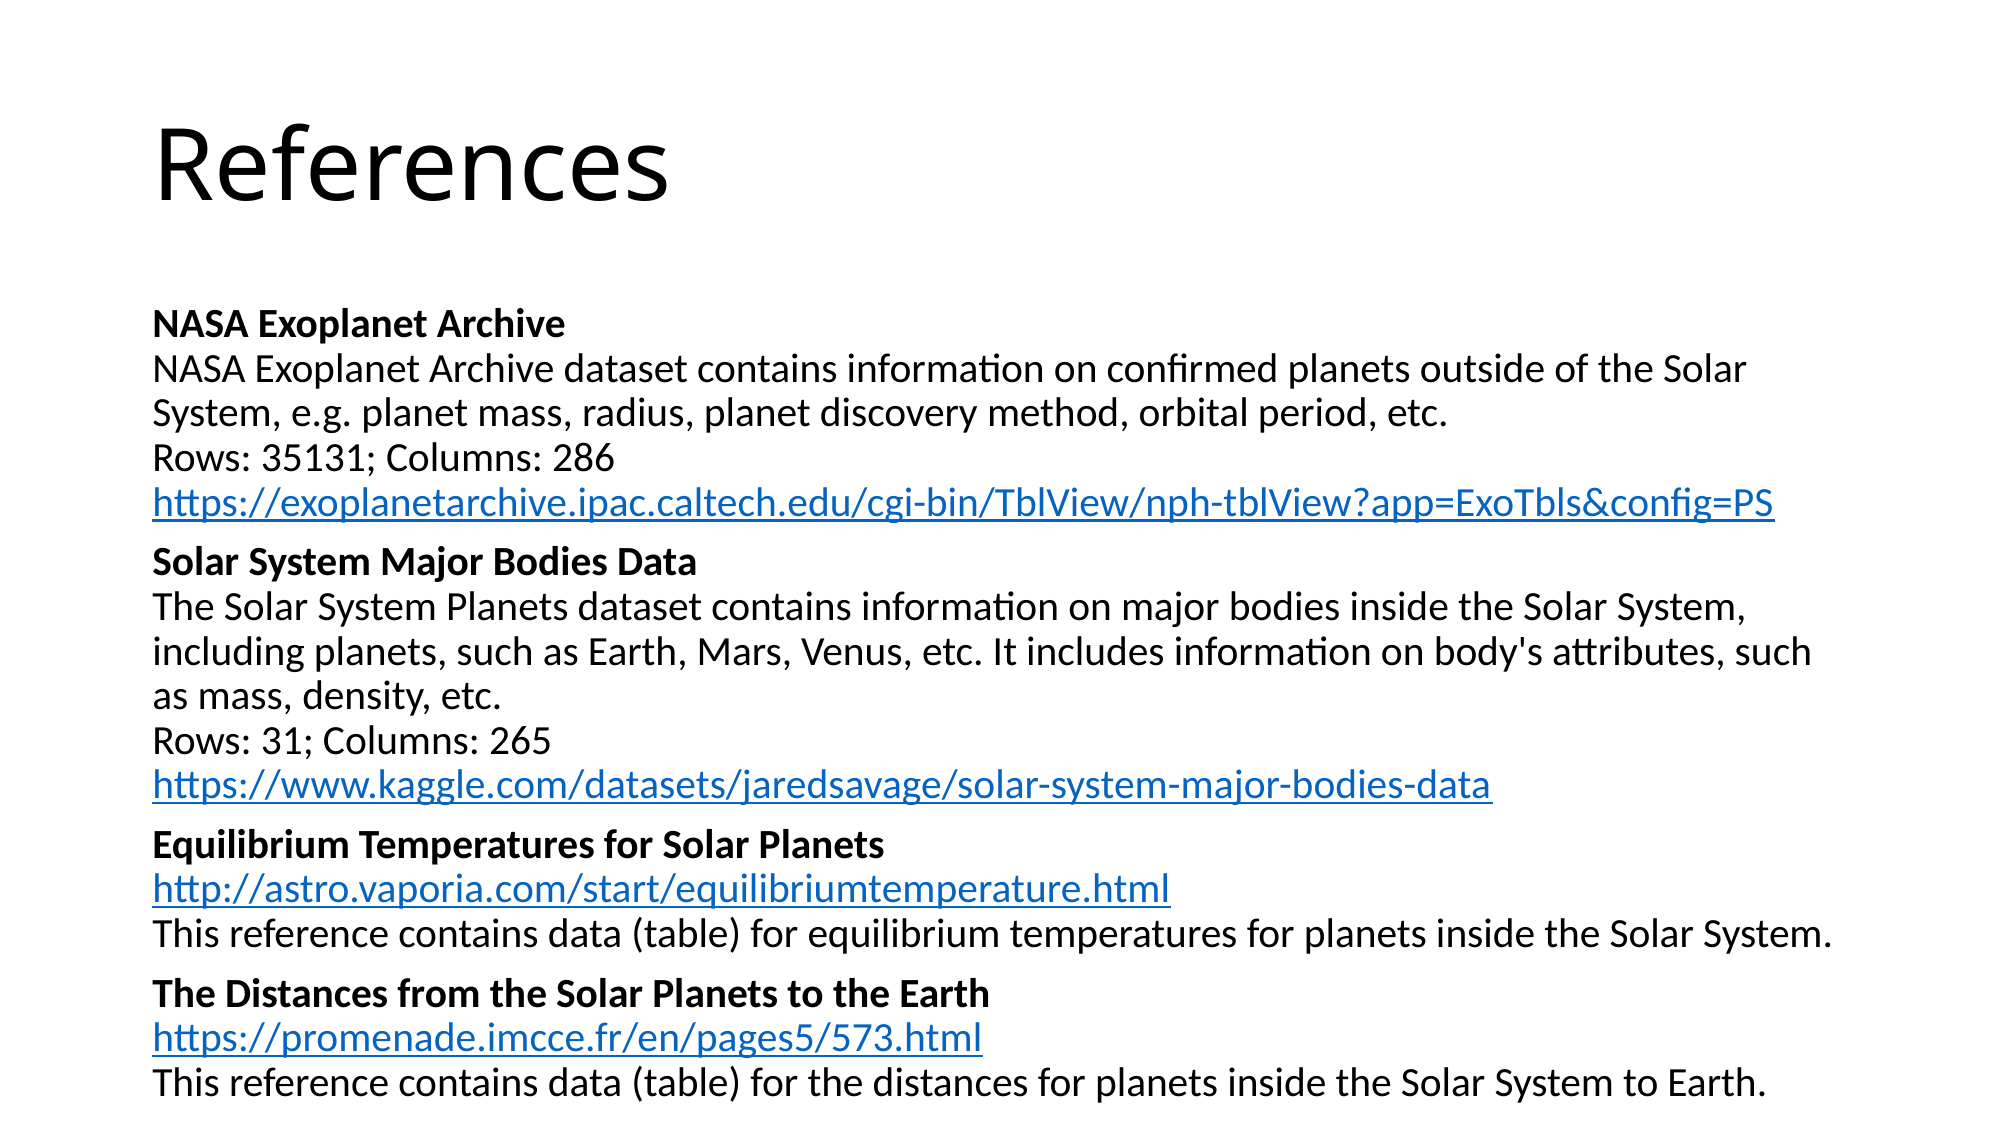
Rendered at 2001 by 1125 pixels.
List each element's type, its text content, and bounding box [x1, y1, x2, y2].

list NASA Exoplanet Archive NASA Exoplanet Archive dataset contains information on confirmed planets outside of the Solar System, e.g. planet mass, radius, planet discovery method, orbital period, etc. Rows: 35131; Columns: 286 https://exoplanetarchive.ipac.caltech.edu/cgi-bin/TblView/nph-tblView?app=ExoTbls&config=PS Solar System Major Bodies Data The Solar System Planets dataset contains information on major bodies inside the Solar System, including planets, such as Earth, Mars, Venus, etc. It includes information on body's attributes, such as mass, density, etc. Rows: 31; Columns: 265 https://www.kaggle.com/datasets/jaredsavage/solar-system-major-bodies-data Equilibrium Temperatures for Solar Planets http://astro.vaporia.com/start/equilibriumtemperature.html This reference contains data (table) for equilibrium temperatures for planets inside the Solar System. The Distances from the Solar Planets to the Earth https://promenade.imcce.fr/en/pages5/573.html This reference contains data (table) for the distances for planets inside the Solar System to Earth. [137, 294, 1863, 1125]
title References [137, 59, 1863, 278]
